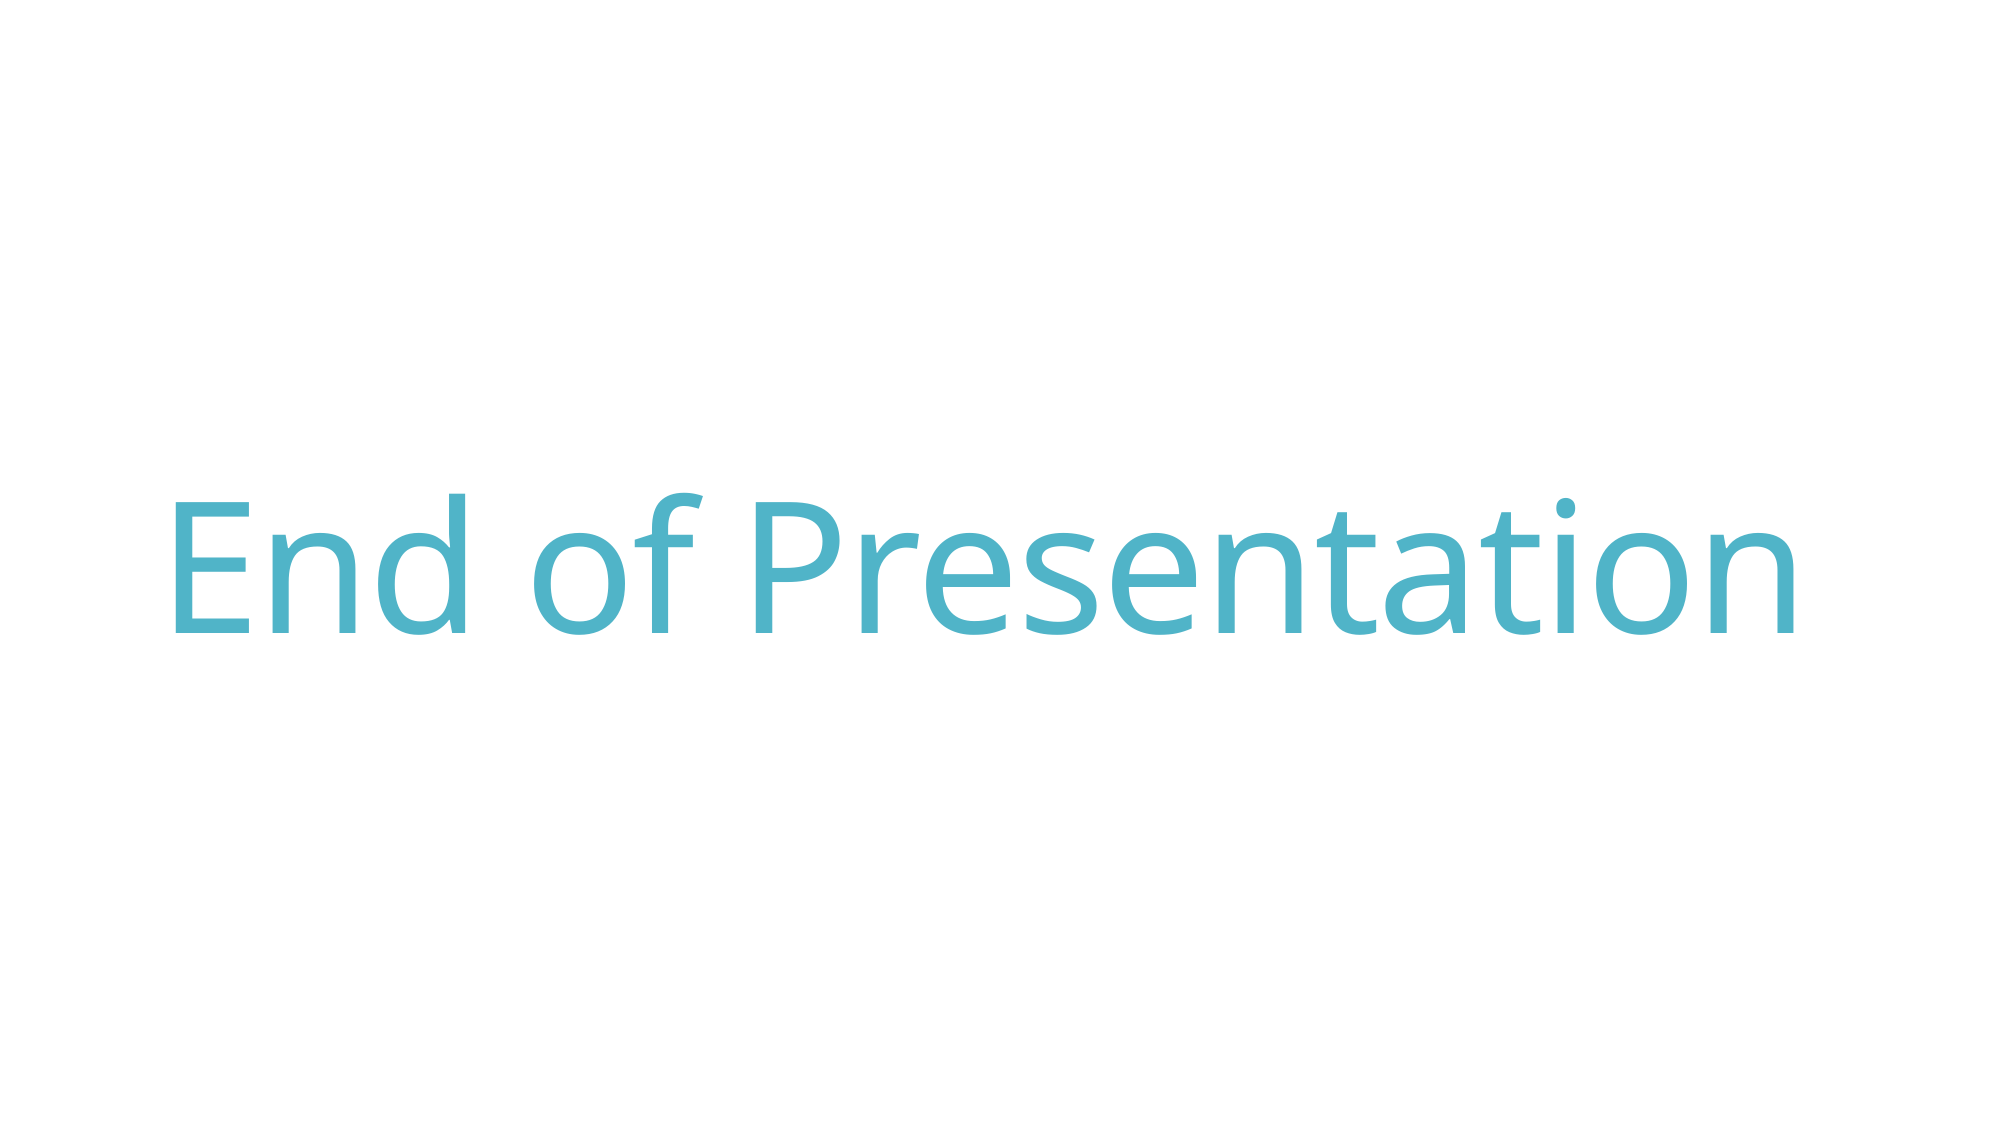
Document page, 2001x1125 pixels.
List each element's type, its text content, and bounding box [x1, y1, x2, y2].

title End of Presentation [98, 125, 1868, 677]
